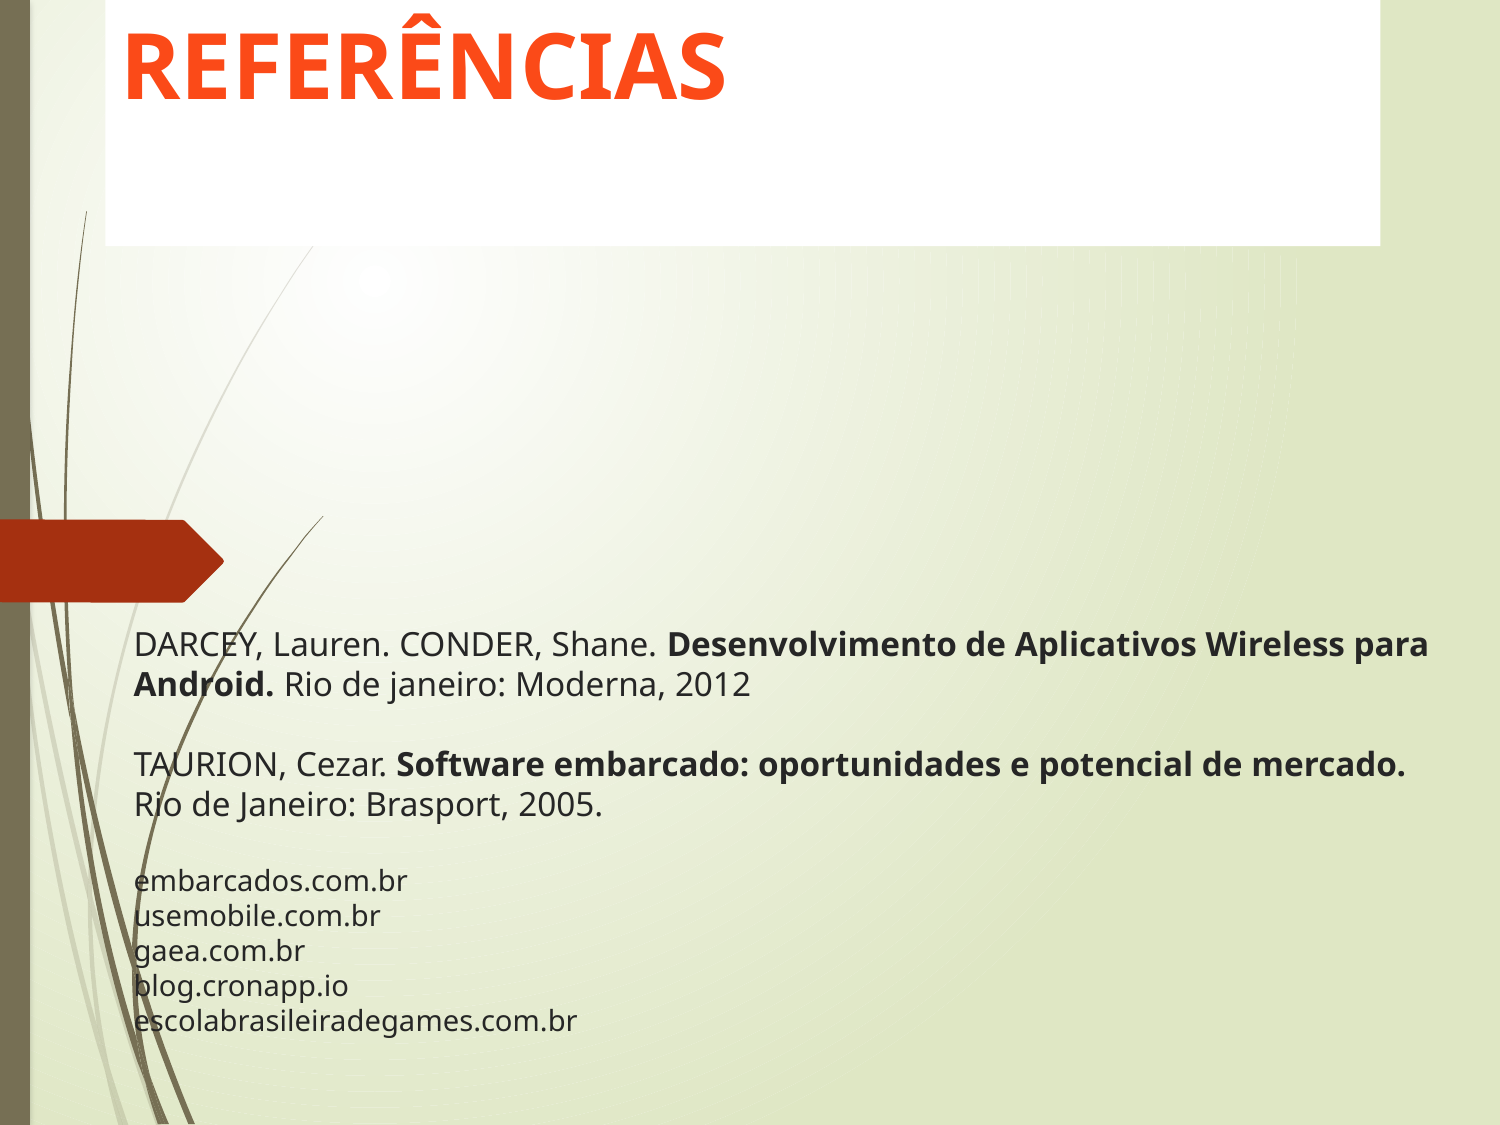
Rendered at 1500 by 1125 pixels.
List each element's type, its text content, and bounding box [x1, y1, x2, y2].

title DARCEY, Lauren. CONDER, Shane. Desenvolvimento de Aplicativos Wireless para Android. Rio de janeiro: Moderna, 2012 TAURION, Cezar. Software embarcado: oportunidades e potencial de mercado. Rio de Janeiro: Brasport, 2005. embarcados.com.br usemobile.com.br gaea.com.br blog.cronapp.io escolabrasileiradegames.com.br [118, 246, 1465, 1090]
list REFERÊNCIAS [105, 0, 1381, 247]
